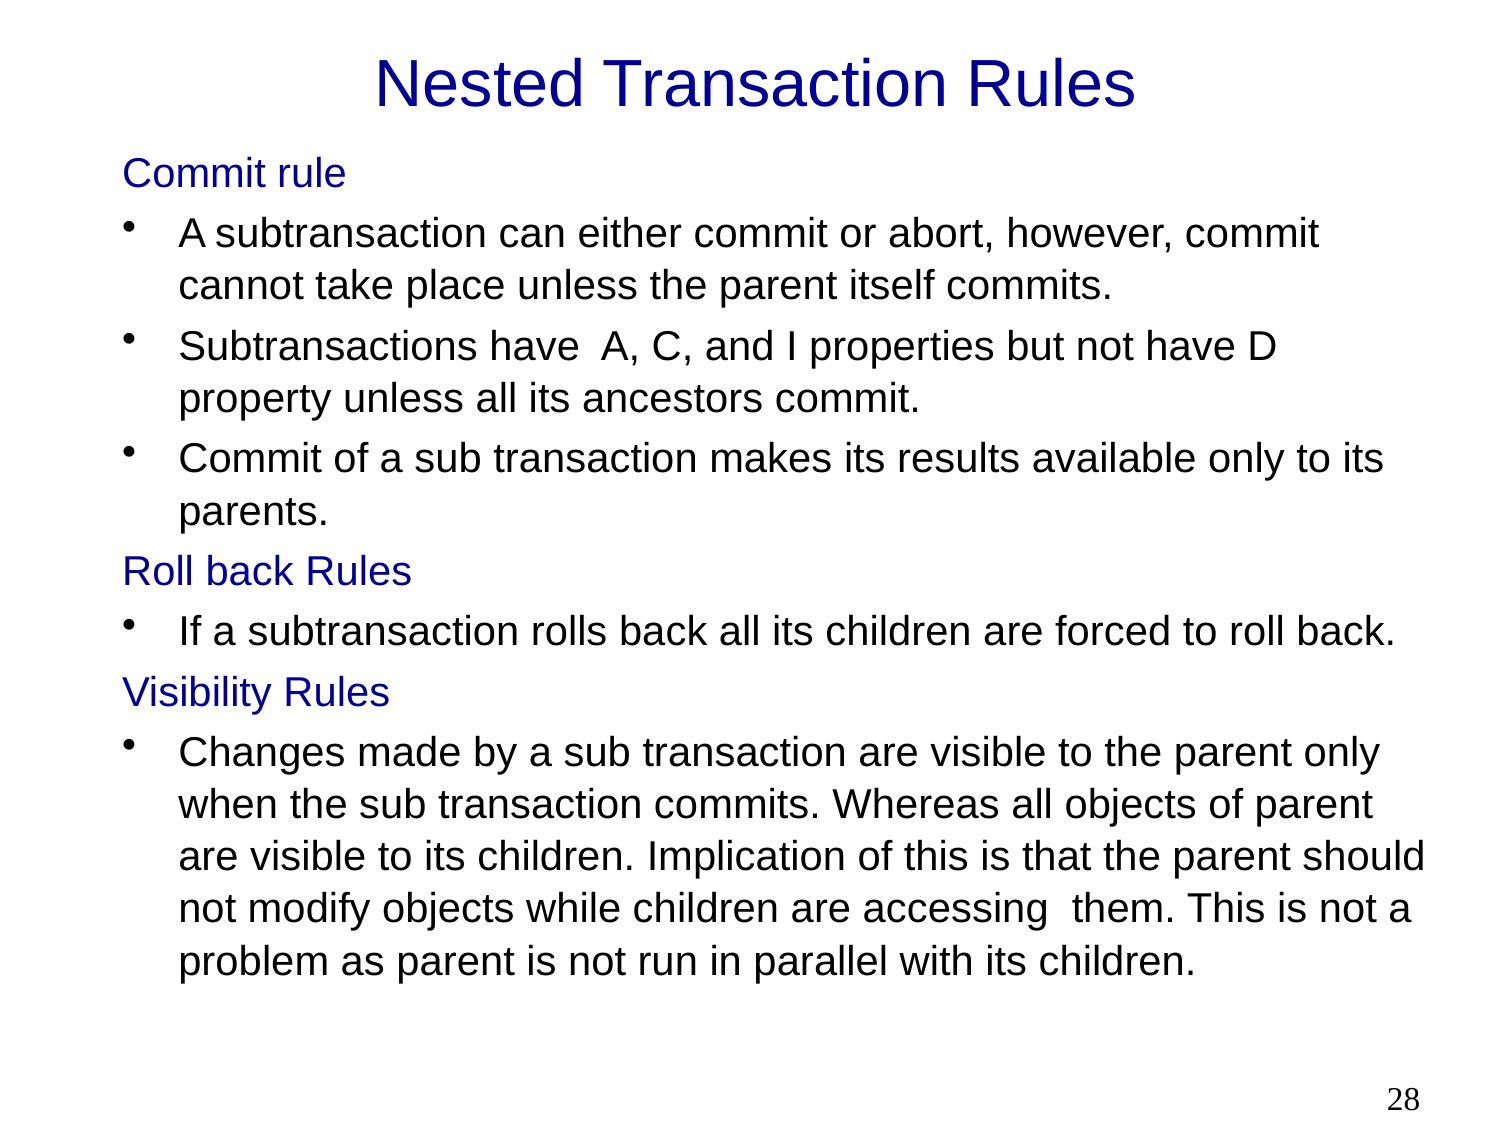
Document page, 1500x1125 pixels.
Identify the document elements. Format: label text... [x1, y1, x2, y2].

title Nested Transaction Rules [118, 28, 1394, 132]
list Commit rule A subtransaction can either commit or abort, however, commit cannot take place unless the parent itself commits. Subtransactions have A, C, and I properties but not have D property unless all its ancestors commit. Commit of a sub transaction makes its results available only to its parents. Roll back Rules If a subtransaction rolls back all its children are forced to roll back. Visibility Rules Changes made by a sub transaction are visible to the parent only when the sub transaction commits. Whereas all objects of parent are visible to its children. Implication of this is that the parent should not modify objects while children are accessing them. This is not a problem as parent is not run in parallel with its children. [107, 136, 1451, 1046]
